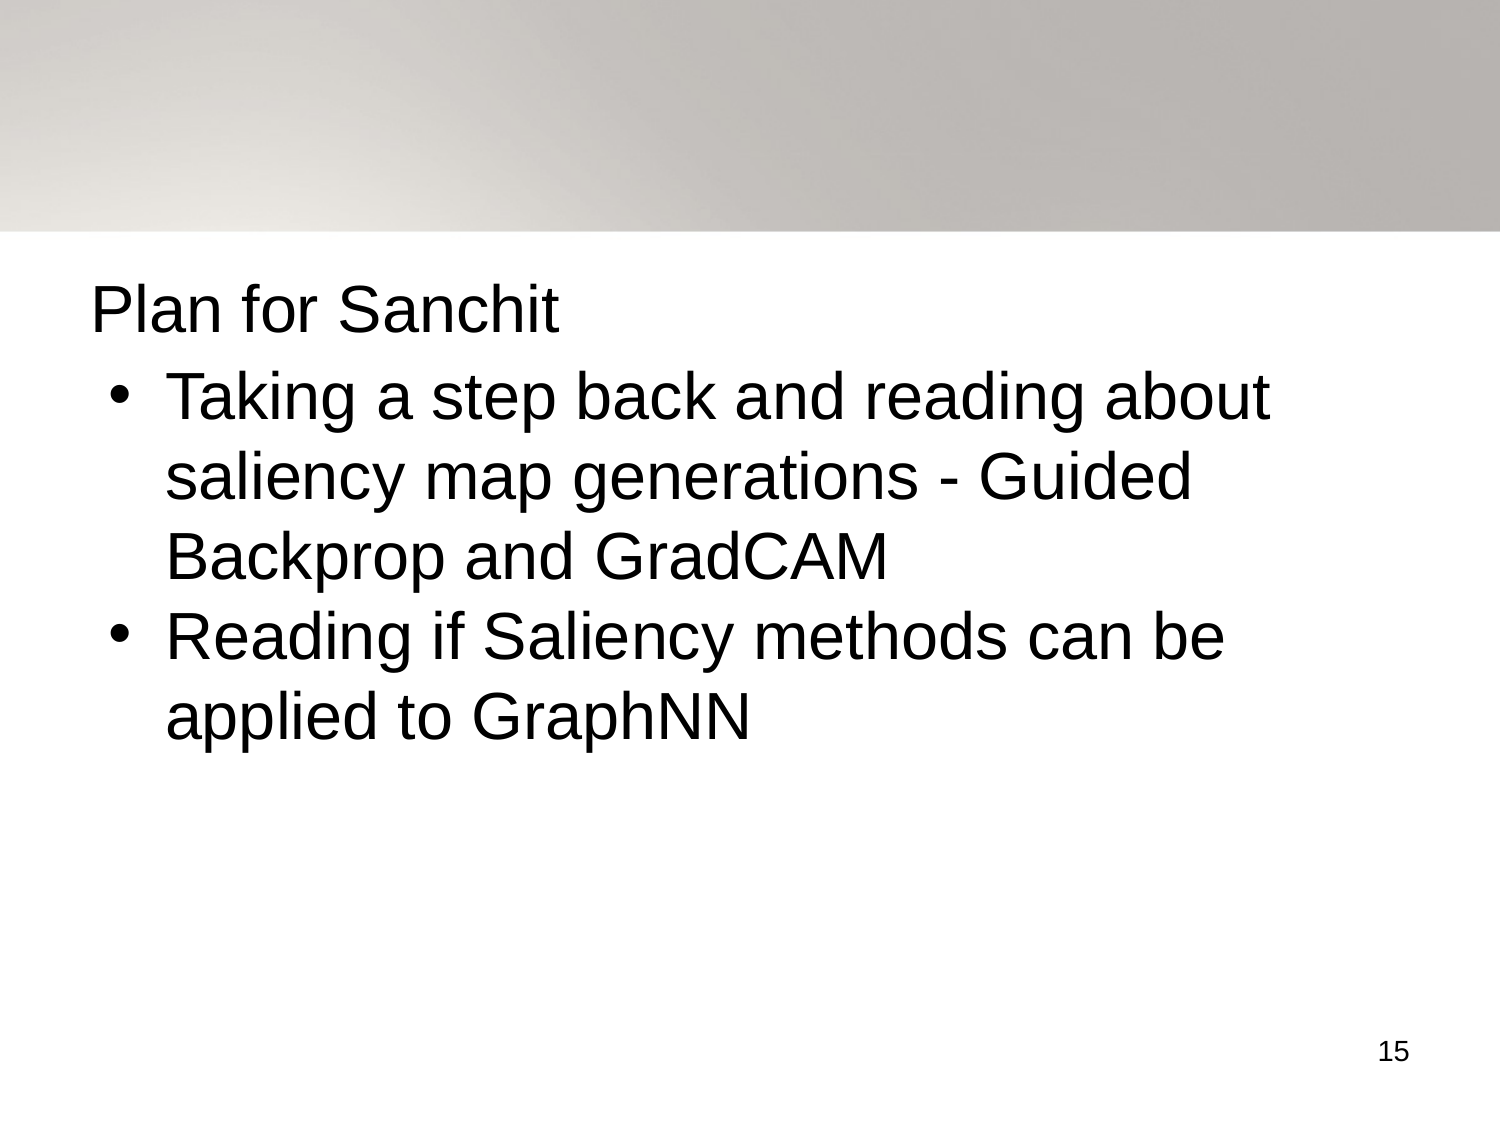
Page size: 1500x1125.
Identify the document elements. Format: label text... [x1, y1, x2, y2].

slide_number 15 [1074, 1024, 1425, 1103]
picture [0, 0, 1500, 1125]
list Plan for Sanchit Taking a step back and reading about saliency map generations - Guided Backprop and GradCAM Reading if Saliency methods can be applied to GraphNN [75, 257, 1425, 1005]
